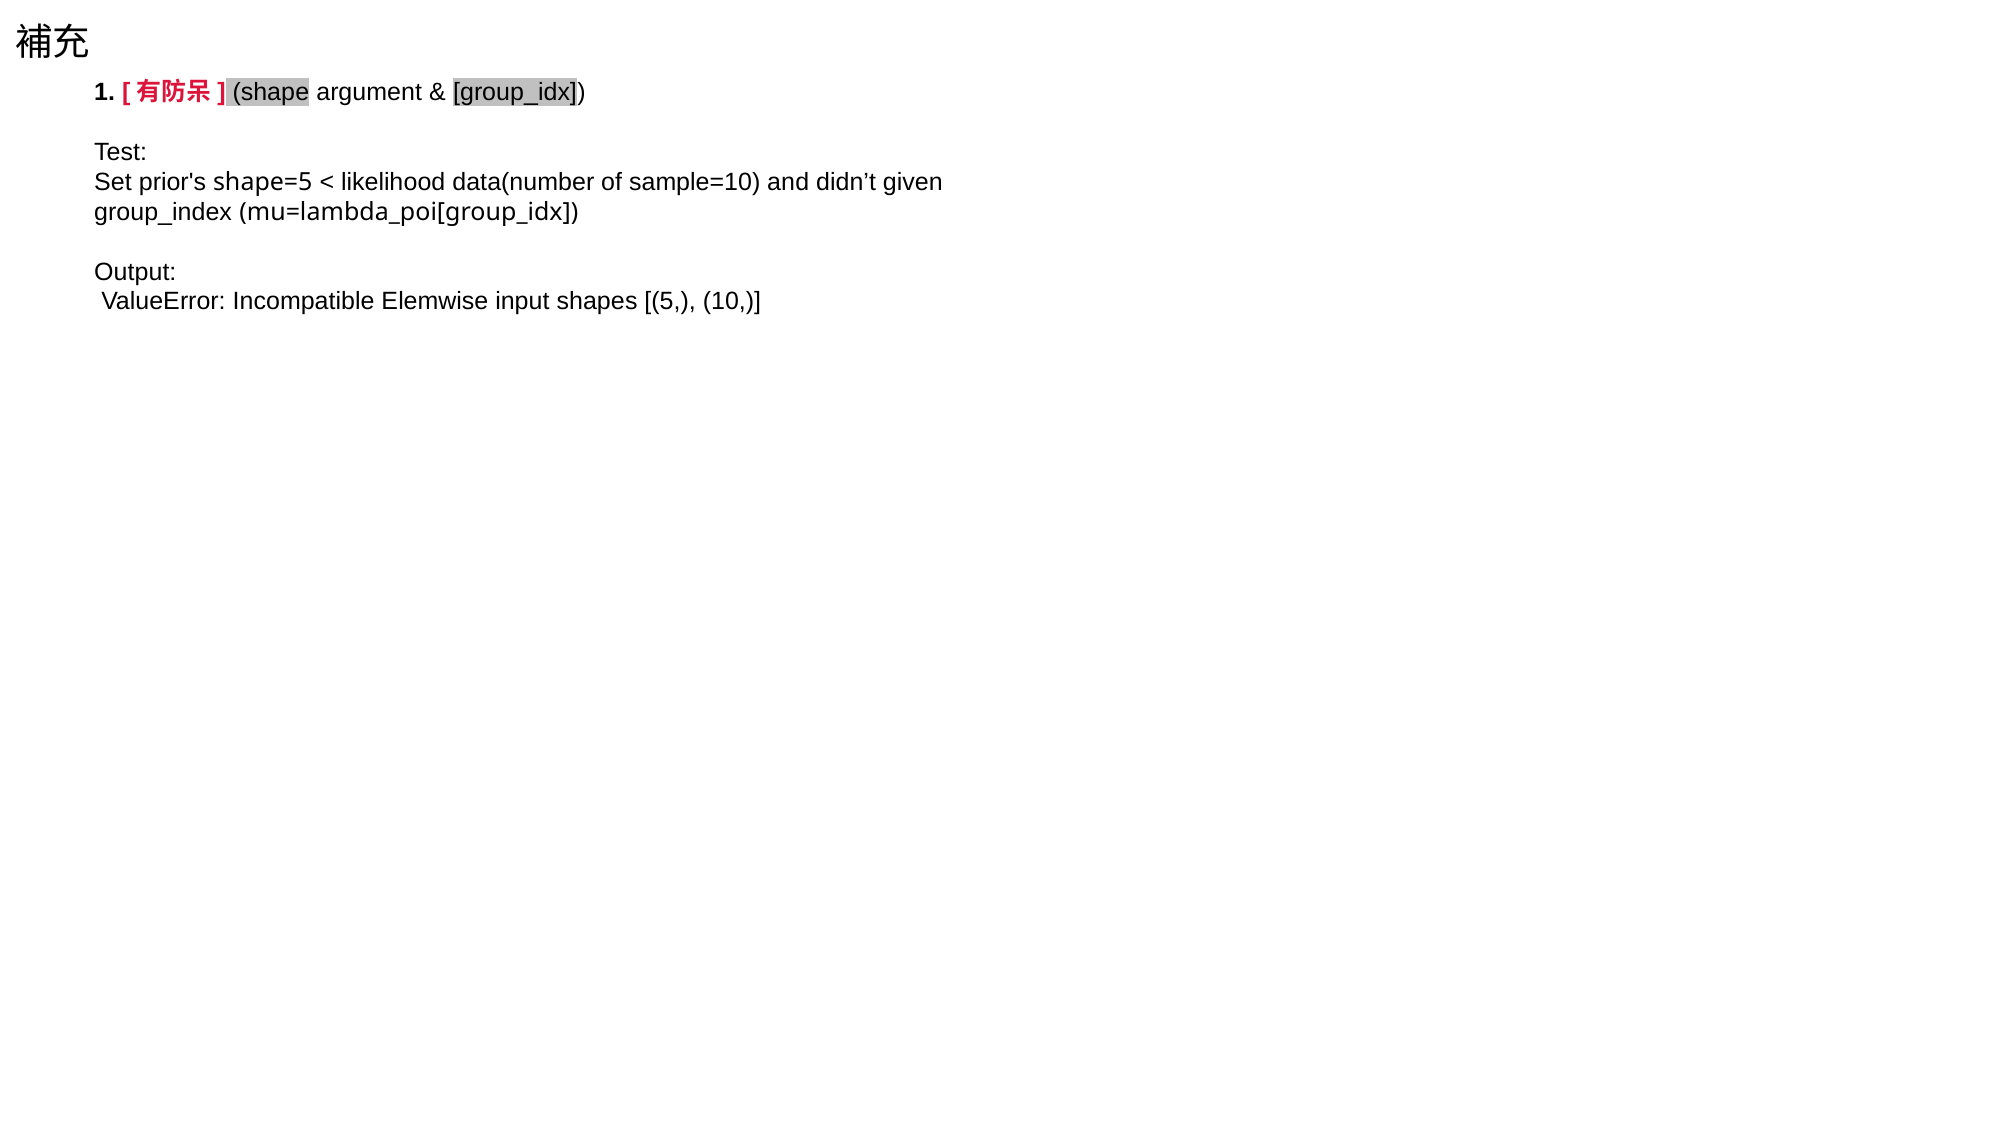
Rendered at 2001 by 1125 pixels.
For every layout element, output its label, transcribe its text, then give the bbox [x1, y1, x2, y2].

text_box 1. [有防呆] (shape argument & [group_idx]) Test: Set prior's shape=5 < likelihood data(number of sample=10) and didn’t given group_index (mu=lambda_poi[group_idx]) Output: ValueError: Incompatible Elemwise input shapes [(5,), (10,)] [85, 68, 1394, 323]
text_box 補充 [0, 10, 106, 71]
